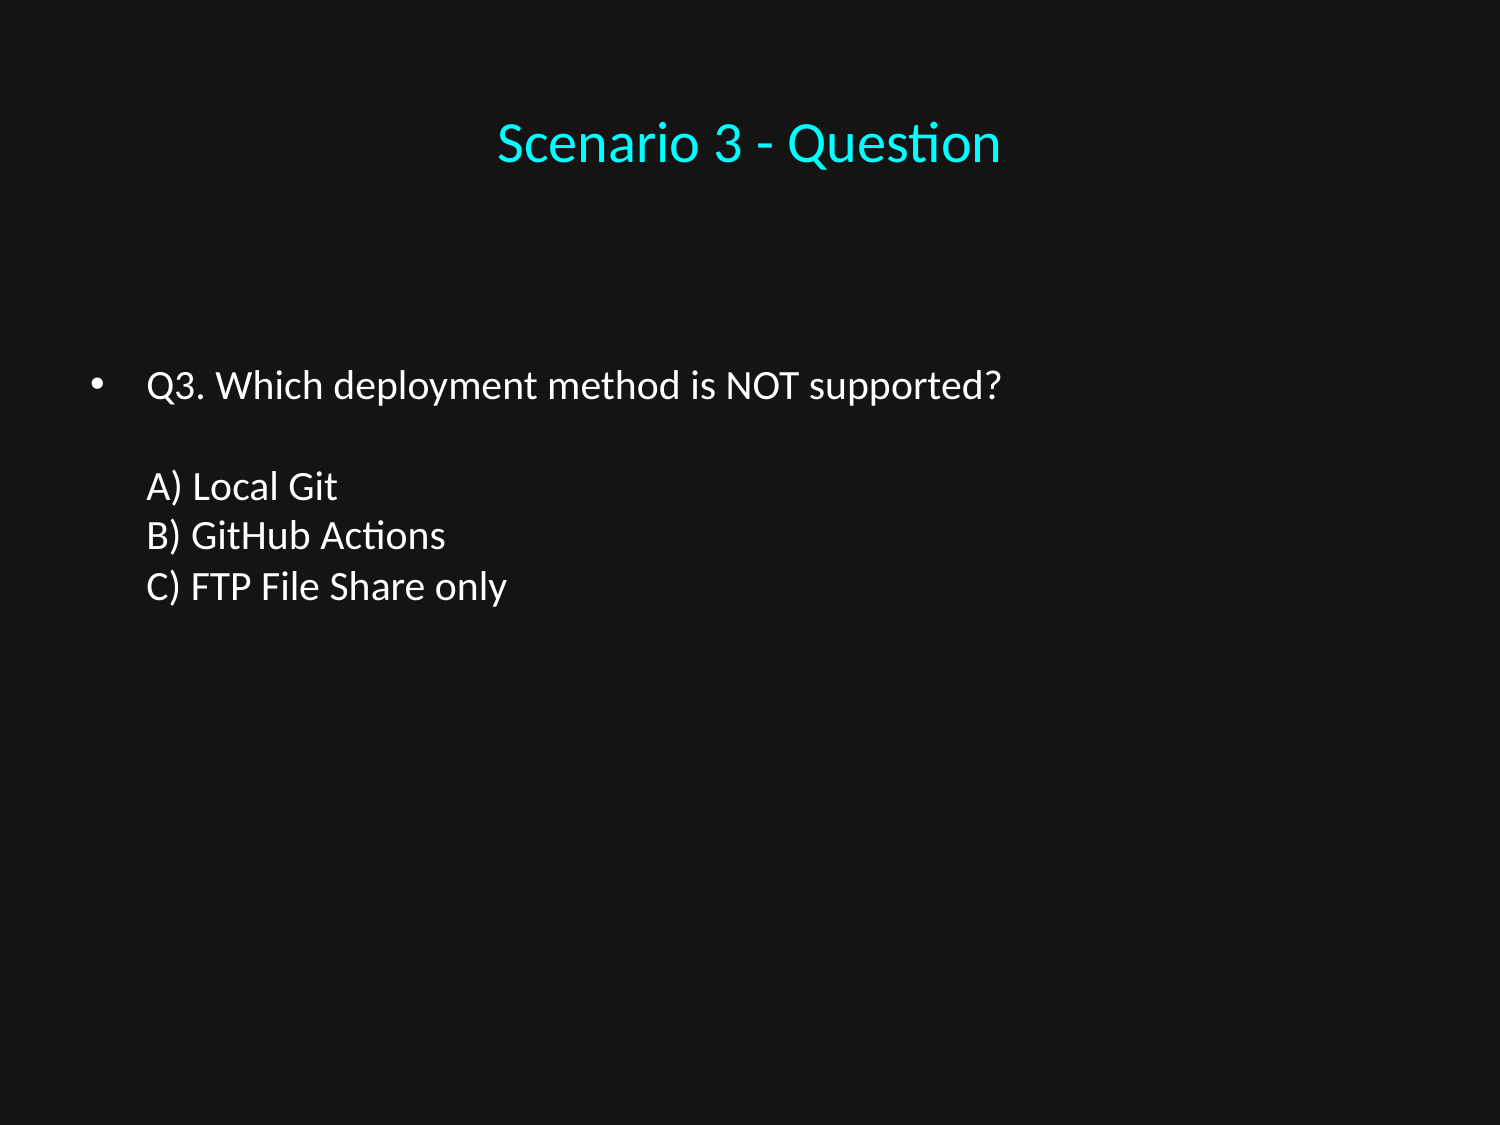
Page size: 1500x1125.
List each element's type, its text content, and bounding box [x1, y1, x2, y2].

title Scenario 3 - Question [75, 45, 1425, 233]
list Q3. Which deployment method is NOT supported? A) Local Git B) GitHub Actions C) FTP File Share only [75, 262, 1425, 1005]
